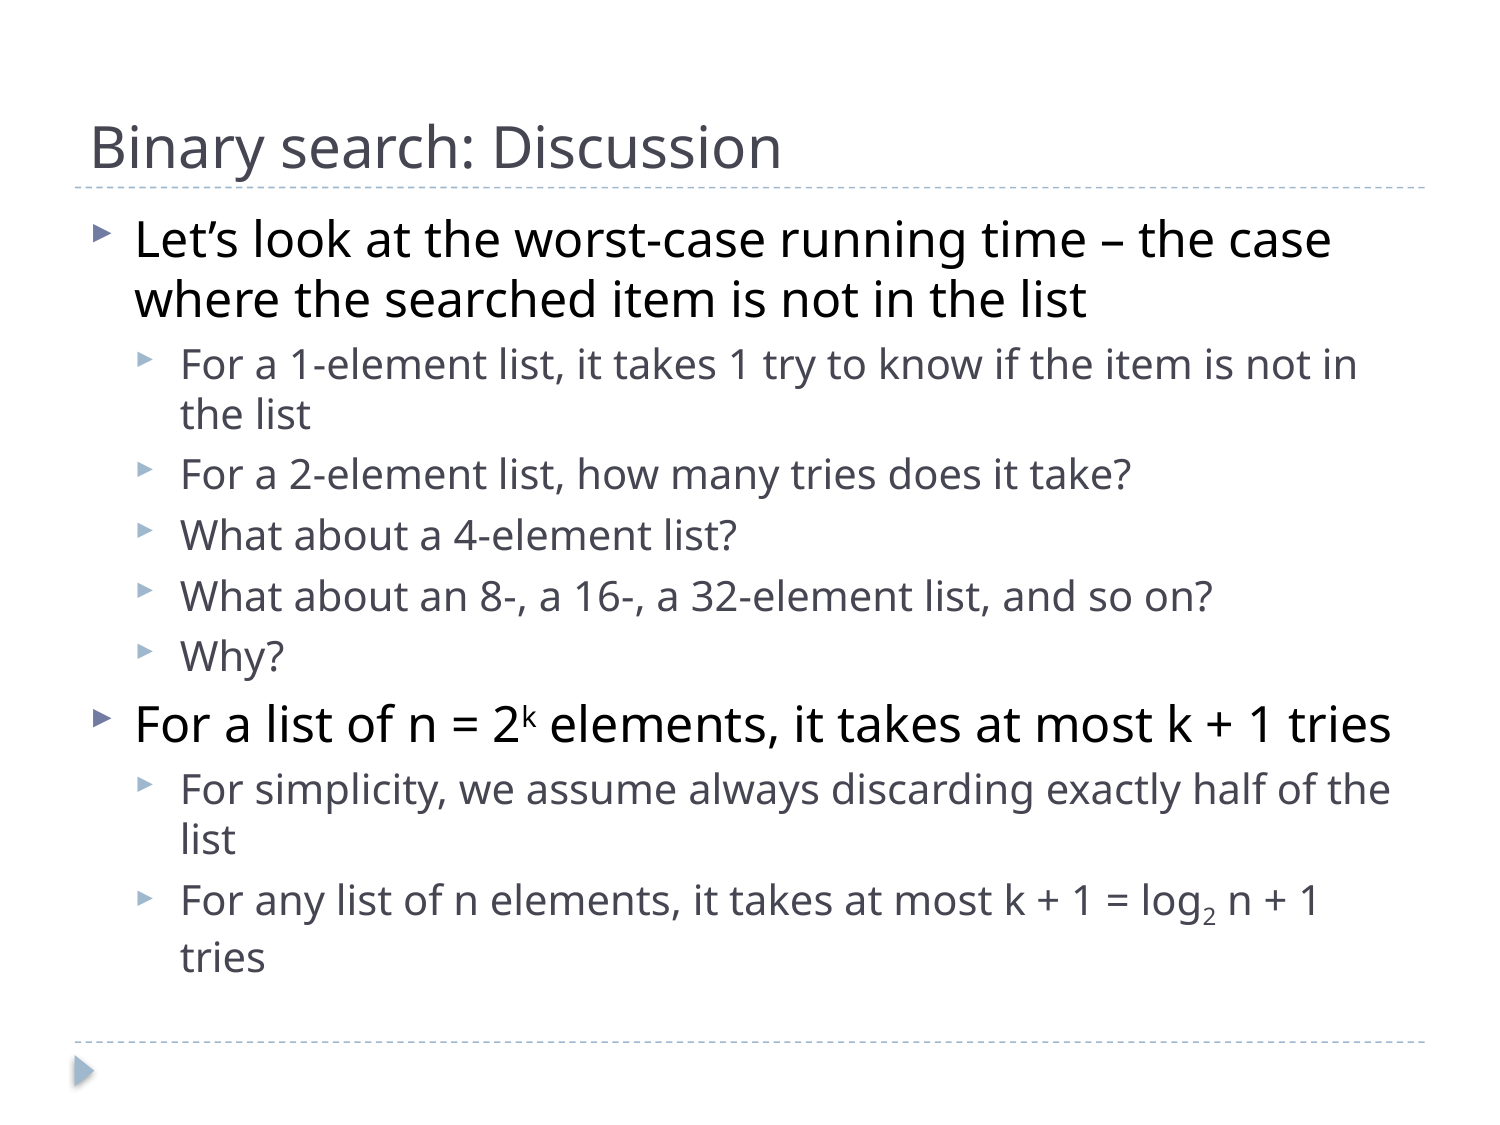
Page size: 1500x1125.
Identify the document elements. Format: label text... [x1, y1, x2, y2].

title Binary search: Discussion [75, 24, 1425, 188]
list Let’s look at the worst-case running time – the case where the searched item is not in the list For a 1-element list, it takes 1 try to know if the item is not in the list For a 2-element list, how many tries does it take? What about a 4-element list? What about an 8-, a 16-, a 32-element list, and so on? Why? For a list of n = 2k elements, it takes at most k + 1 tries For simplicity, we assume always discarding exactly half of the list For any list of n elements, it takes at most k + 1 = log2 n + 1 tries [75, 200, 1425, 1010]
